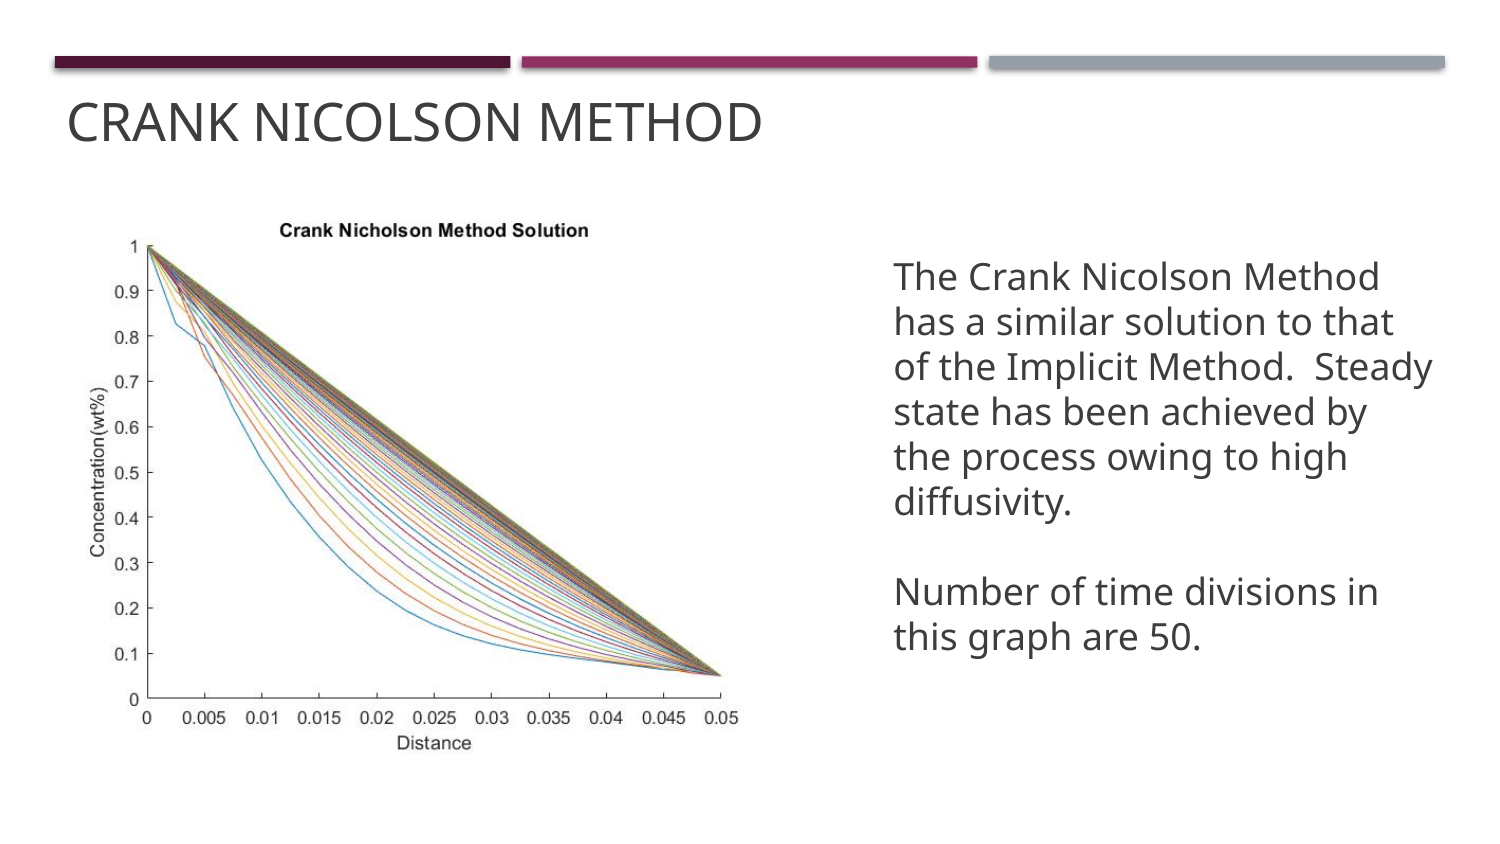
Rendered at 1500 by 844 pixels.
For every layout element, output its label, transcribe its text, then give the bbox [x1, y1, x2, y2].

picture [50, 204, 792, 760]
title crank NICOLSON METHOD [51, 72, 1449, 167]
list The Crank Nicolson Method has a similar solution to that of the Implicit Method. Steady state has been achieved by the process owing to high diffusivity. Number of time divisions in this graph are 50. [859, 238, 1449, 793]
